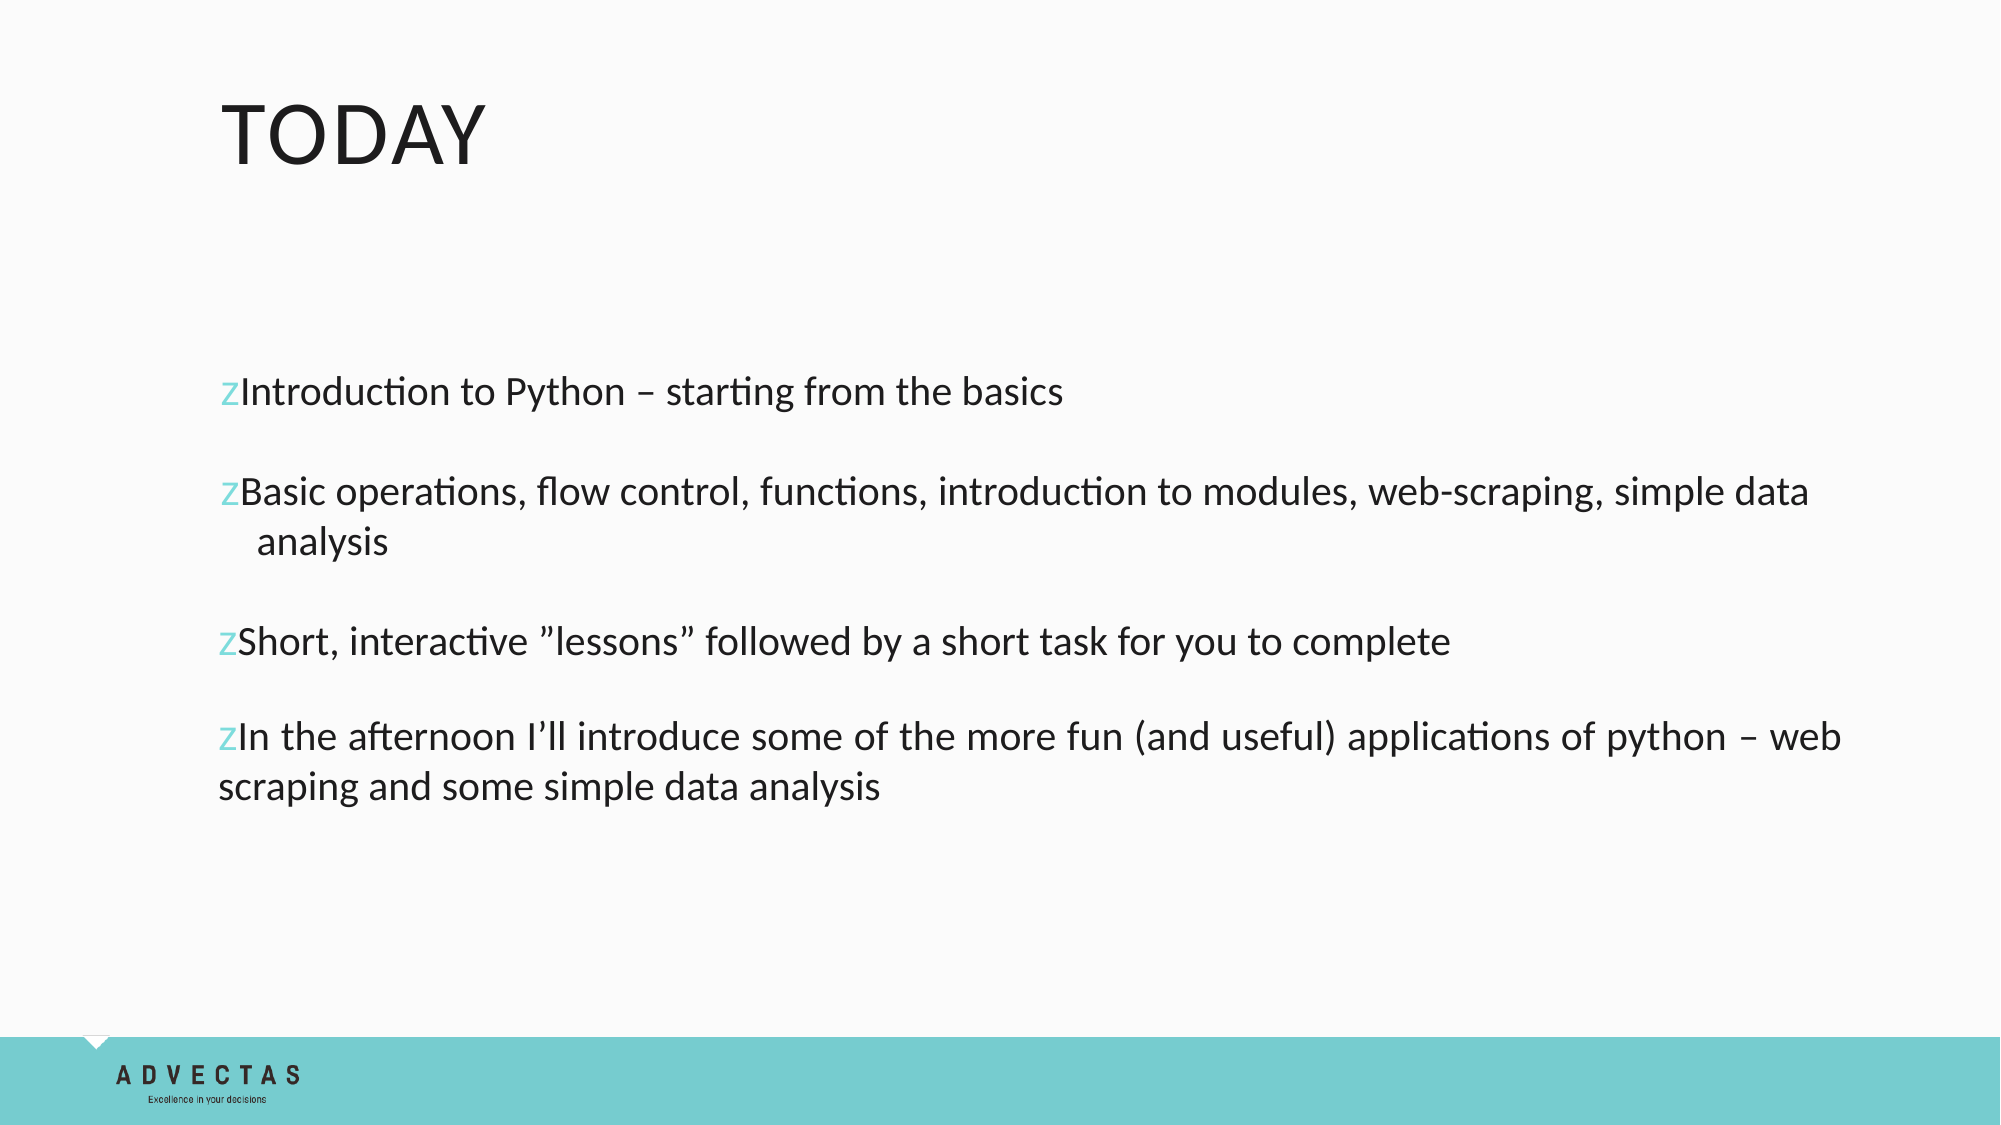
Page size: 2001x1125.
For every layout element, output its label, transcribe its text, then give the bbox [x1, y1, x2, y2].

text_box zIntroduction to Python – starting from the basics zBasic operations, flow control, functions, introduction to modules, web-scraping, simple data analysis zShort, interactive ”lessons” followed by a short task for you to complete zIn the afternoon I’ll introduce some of the more fun (and useful) applications of python – web scraping and some simple data analysis [203, 356, 1857, 861]
title Today [206, 62, 1868, 192]
